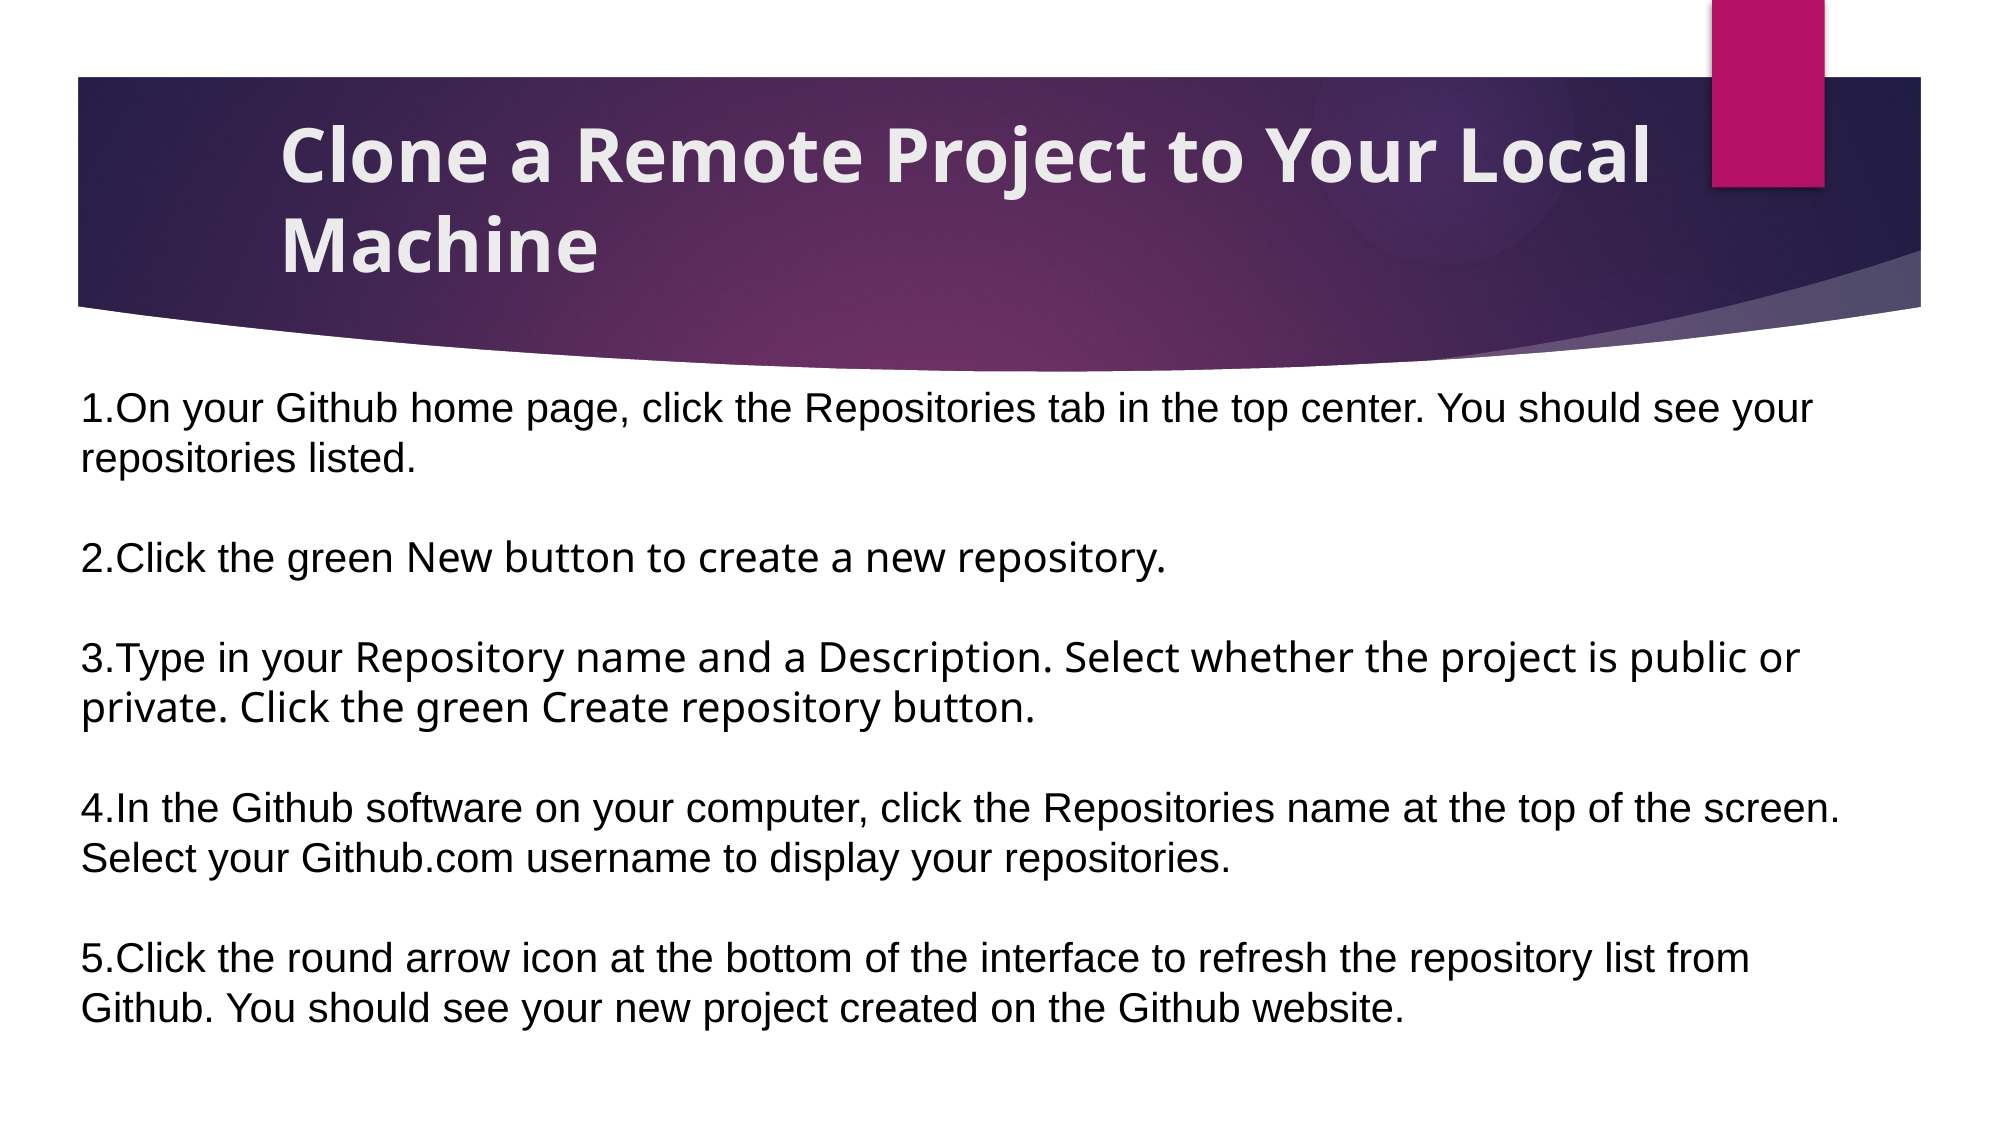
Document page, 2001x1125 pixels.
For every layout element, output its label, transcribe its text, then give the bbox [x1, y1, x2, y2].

title Clone a Remote Project to Your Local Machine [264, 184, 1702, 301]
list On your Github home page, click the Repositories tab in the top center. You should see your repositories listed. Click the green New button to create a new repository. Type in your Repository name and a Description. Select whether the project is public or private. Click the green Create repository button. In the Github software on your computer, click the Repositories name at the top of the screen. Select your Github.com username to display your repositories. Click the round arrow icon at the bottom of the interface to refresh the repository list from Github. You should see your new project created on the Github website. [65, 327, 1910, 1084]
